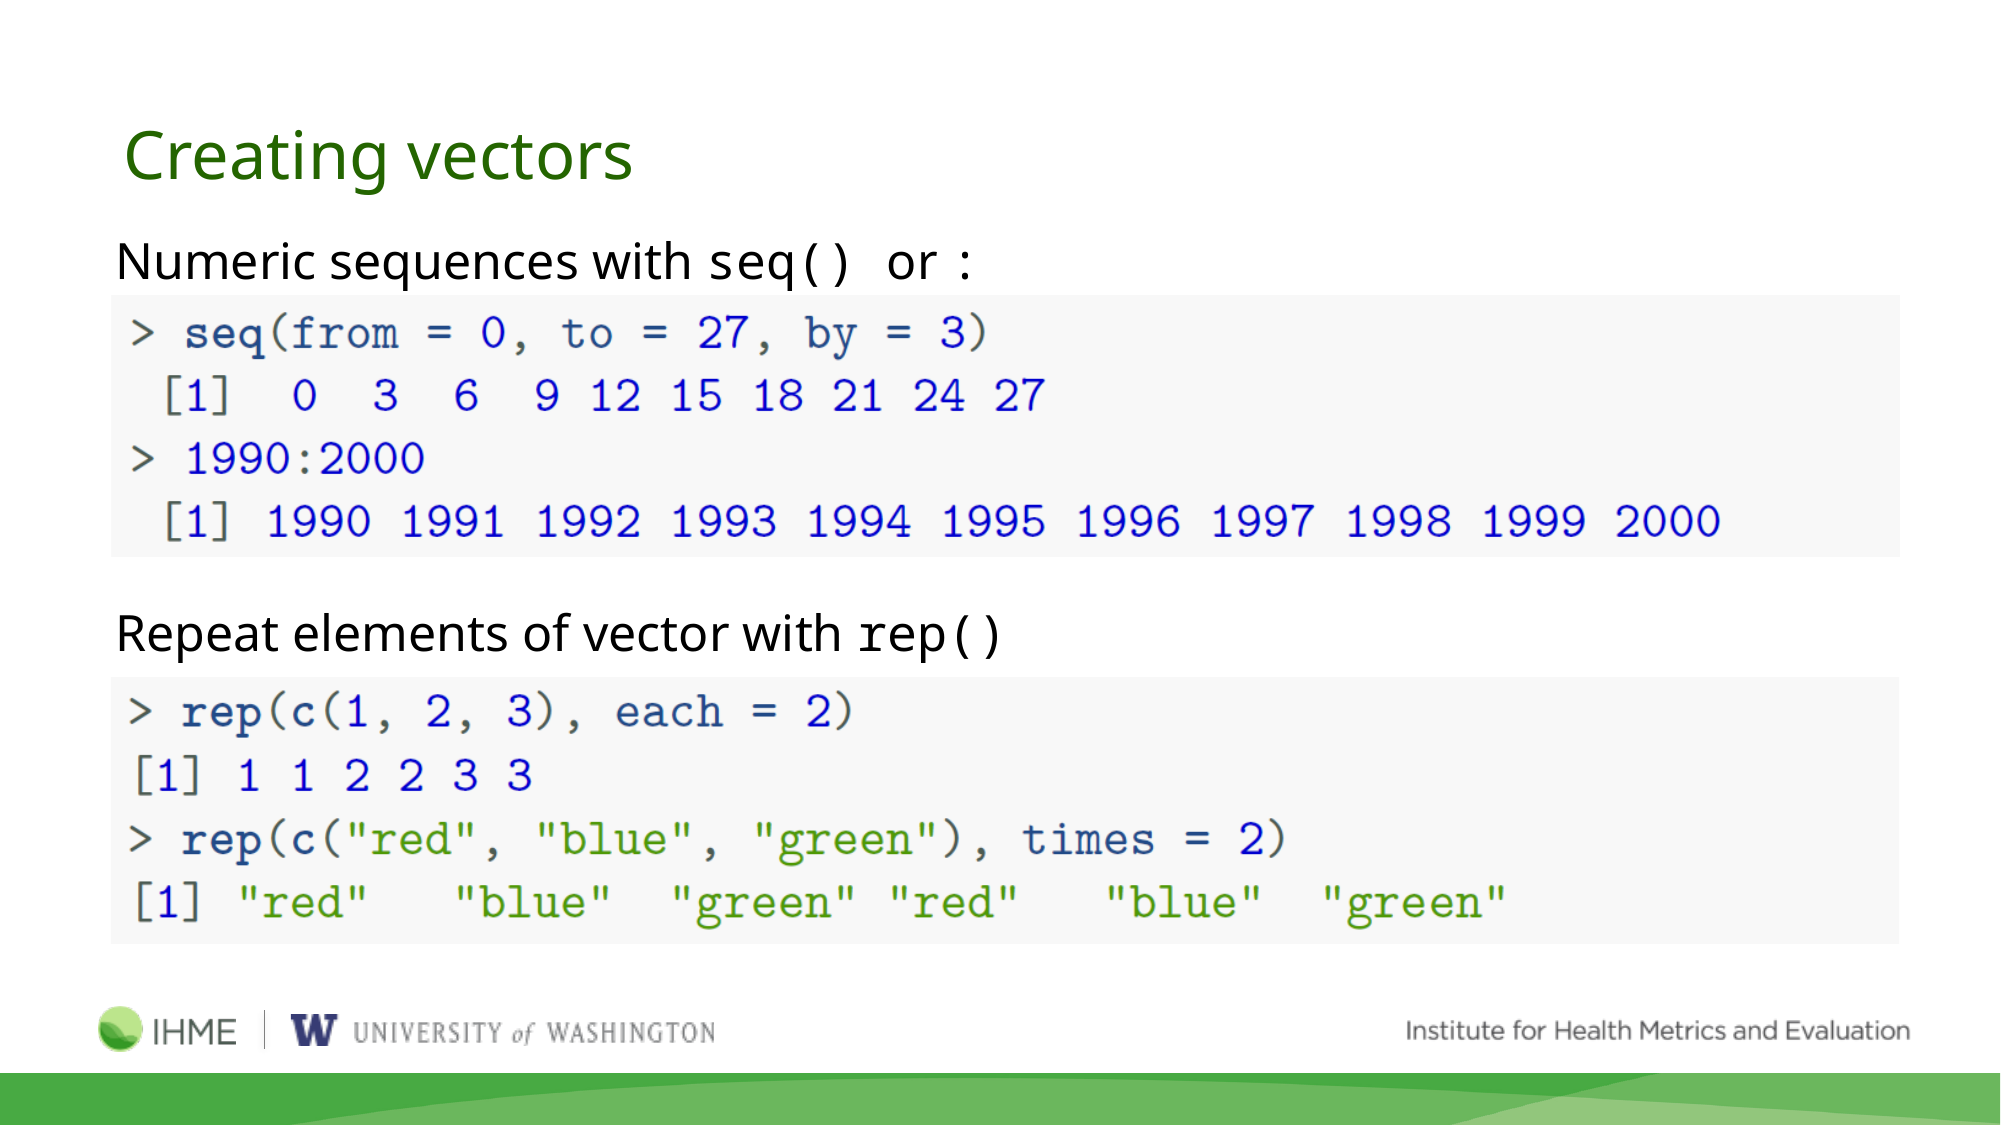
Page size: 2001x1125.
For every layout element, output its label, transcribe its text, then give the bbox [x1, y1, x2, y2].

text_box Creating vectors [118, 112, 1273, 193]
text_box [110, 601, 1900, 944]
picture [1399, 1013, 1916, 1046]
picture [110, 295, 1901, 557]
text_box Numeric sequences with seq() or : [110, 229, 1539, 290]
picture [0, 1073, 2001, 1125]
picture [98, 1006, 236, 1052]
